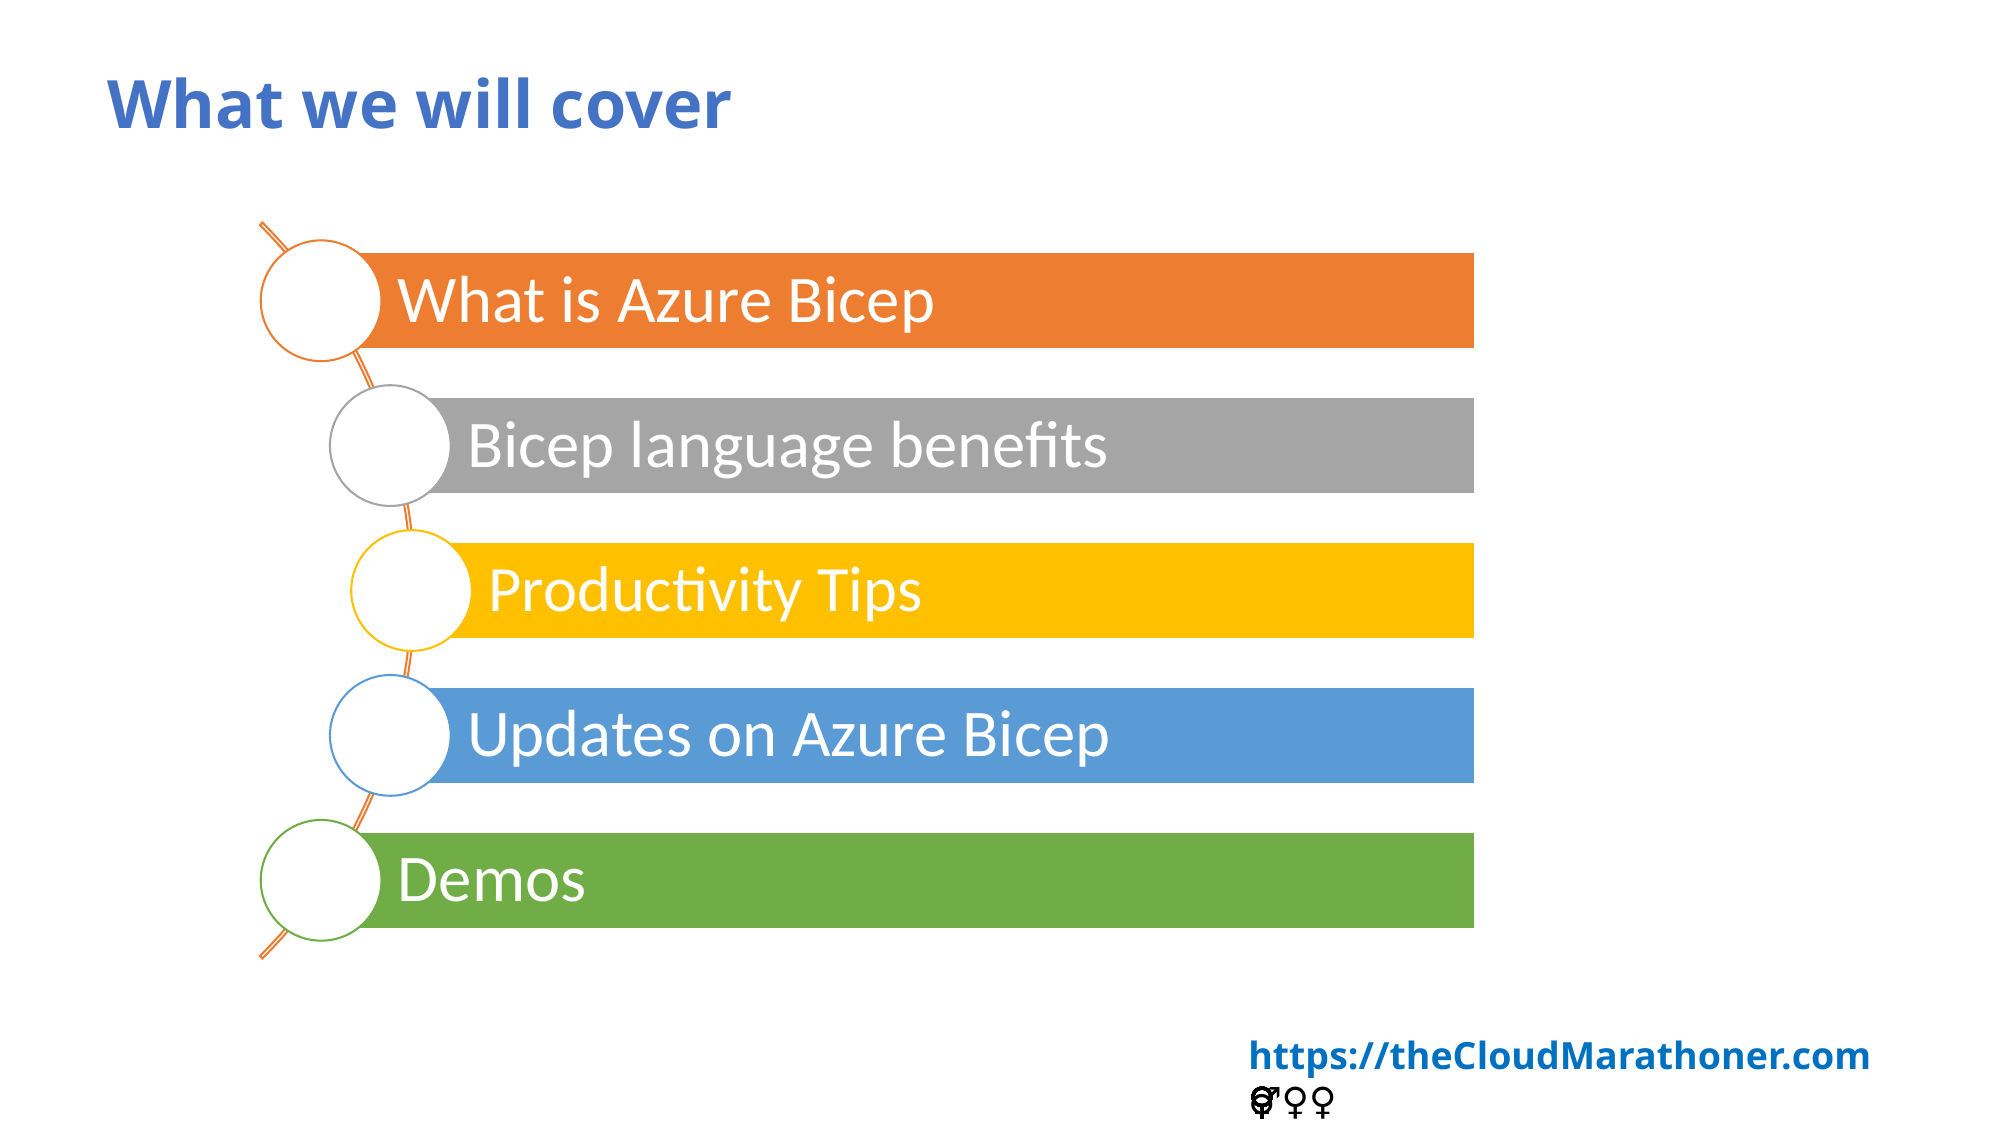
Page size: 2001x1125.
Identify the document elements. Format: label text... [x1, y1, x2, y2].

text_box https://theCloudMarathoner.com ⛅🏃‍♂️🏃‍♀️ [1233, 1024, 1938, 1125]
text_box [248, 204, 1487, 977]
title What we will cover [92, 50, 1553, 157]
